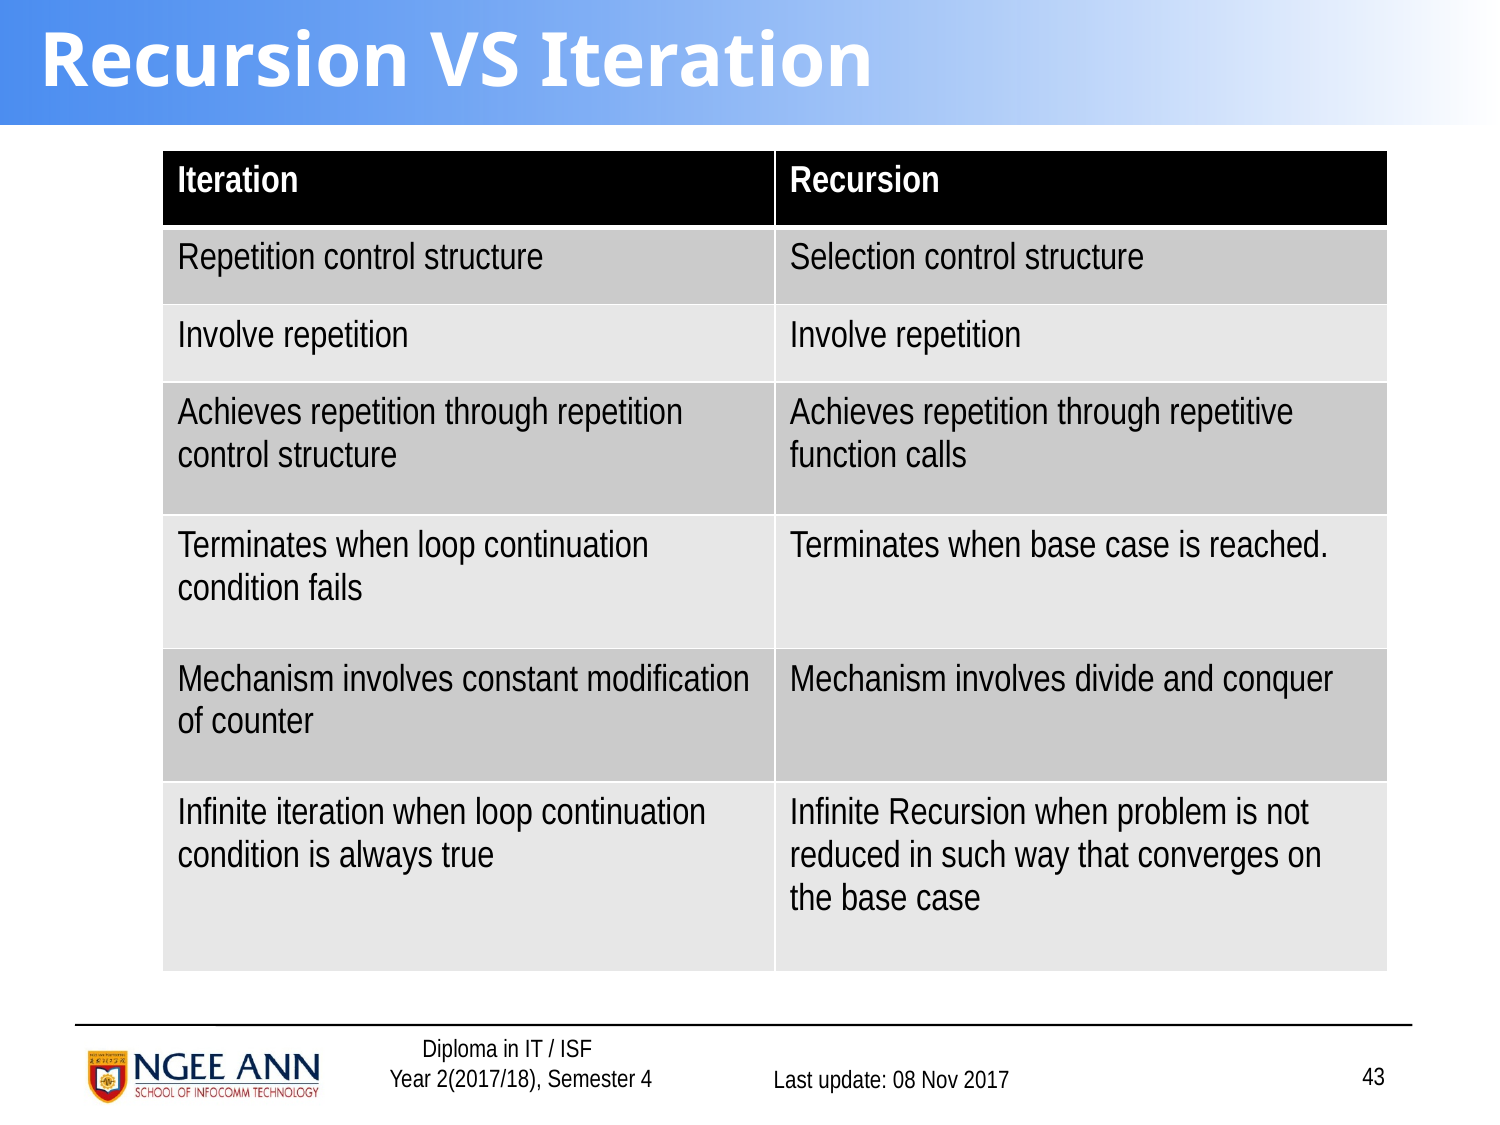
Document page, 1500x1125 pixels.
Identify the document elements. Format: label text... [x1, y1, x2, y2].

table_cell Achieves repetition through repetitive function calls [776, 383, 1387, 514]
table_cell Terminates when base case is reached. [776, 516, 1387, 648]
table_cell Selection control structure [776, 230, 1387, 304]
table_cell Repetition control structure [163, 230, 774, 304]
table_cell Involve repetition [163, 305, 774, 381]
picture [62, 1028, 344, 1125]
table_cell Mechanism involves divide and conquer [776, 649, 1387, 781]
table_cell Mechanism involves constant modification of counter [163, 649, 774, 781]
table_cell Terminates when loop continuation condition fails [163, 516, 774, 648]
table_header Iteration [163, 151, 774, 225]
table_cell Infinite iteration when loop continuation condition is always true [163, 783, 774, 971]
table_cell Involve repetition [776, 305, 1387, 381]
title Recursion VS Iteration [23, 0, 1500, 115]
table_header Recursion [776, 151, 1387, 225]
table_cell Achieves repetition through repetition control structure [163, 383, 774, 514]
table_cell Infinite Recursion when problem is not reduced in such way that converges on the base case [776, 783, 1387, 971]
